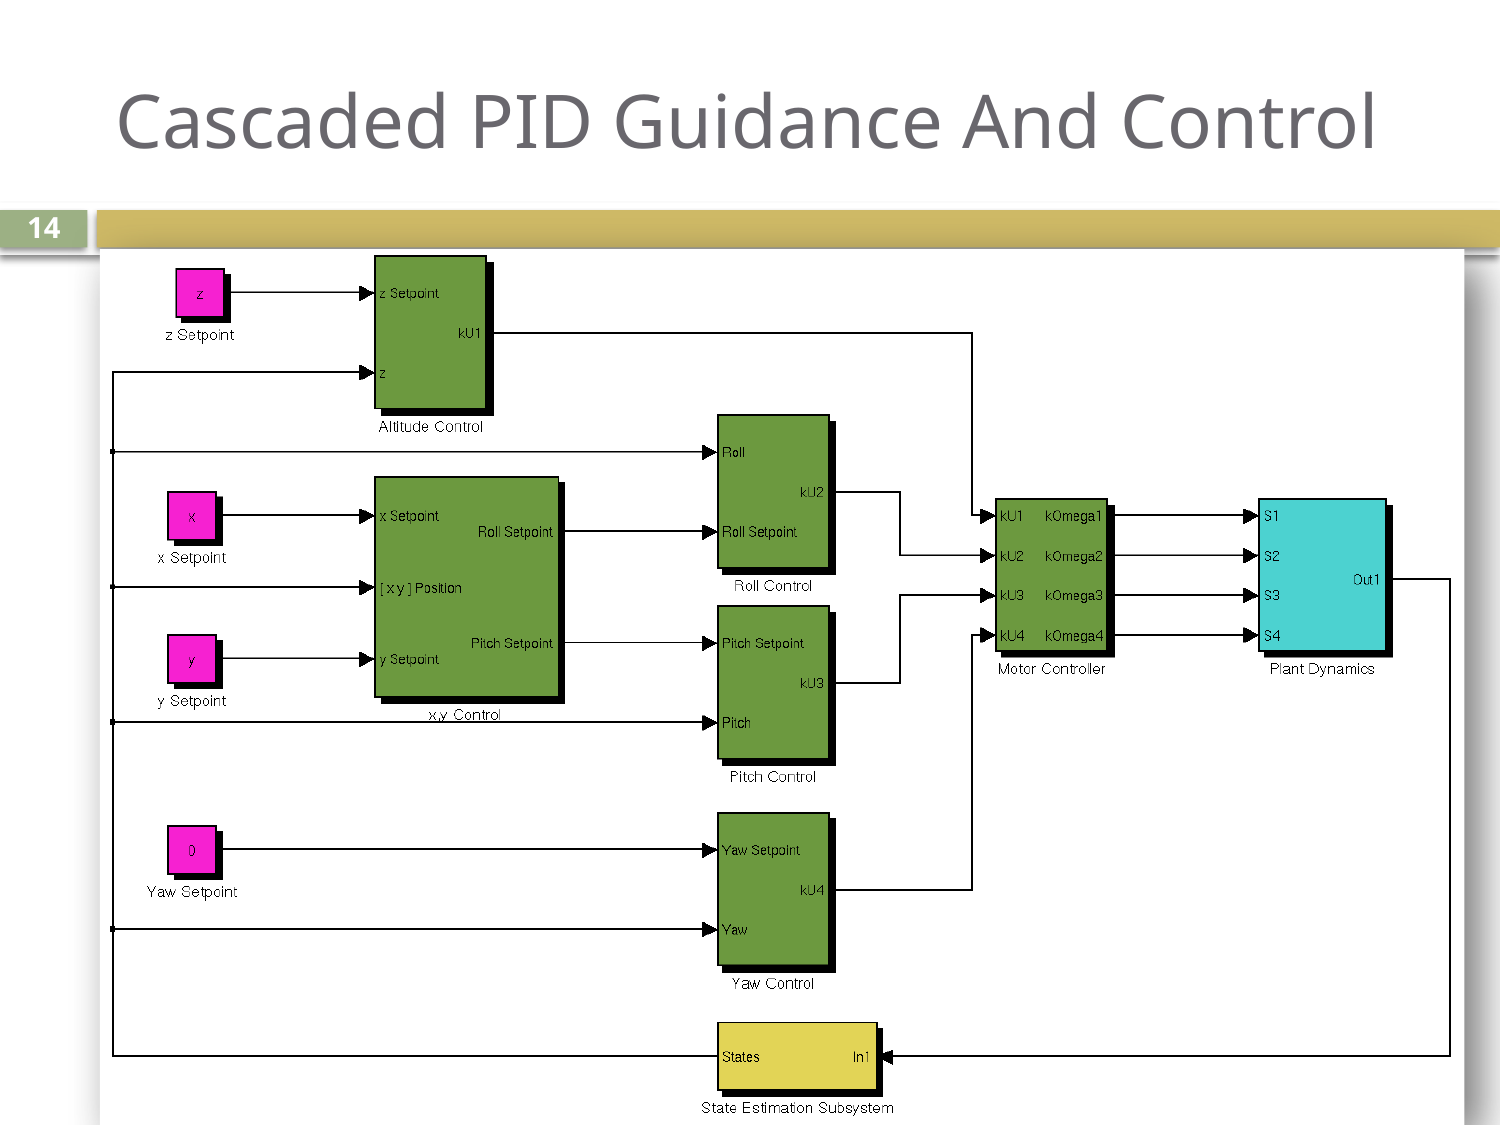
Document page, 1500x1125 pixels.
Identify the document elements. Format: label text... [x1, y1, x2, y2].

title Cascaded PID Guidance And Control [100, 37, 1438, 200]
picture [99, 249, 1465, 1125]
slide_number 14 [0, 208, 88, 249]
